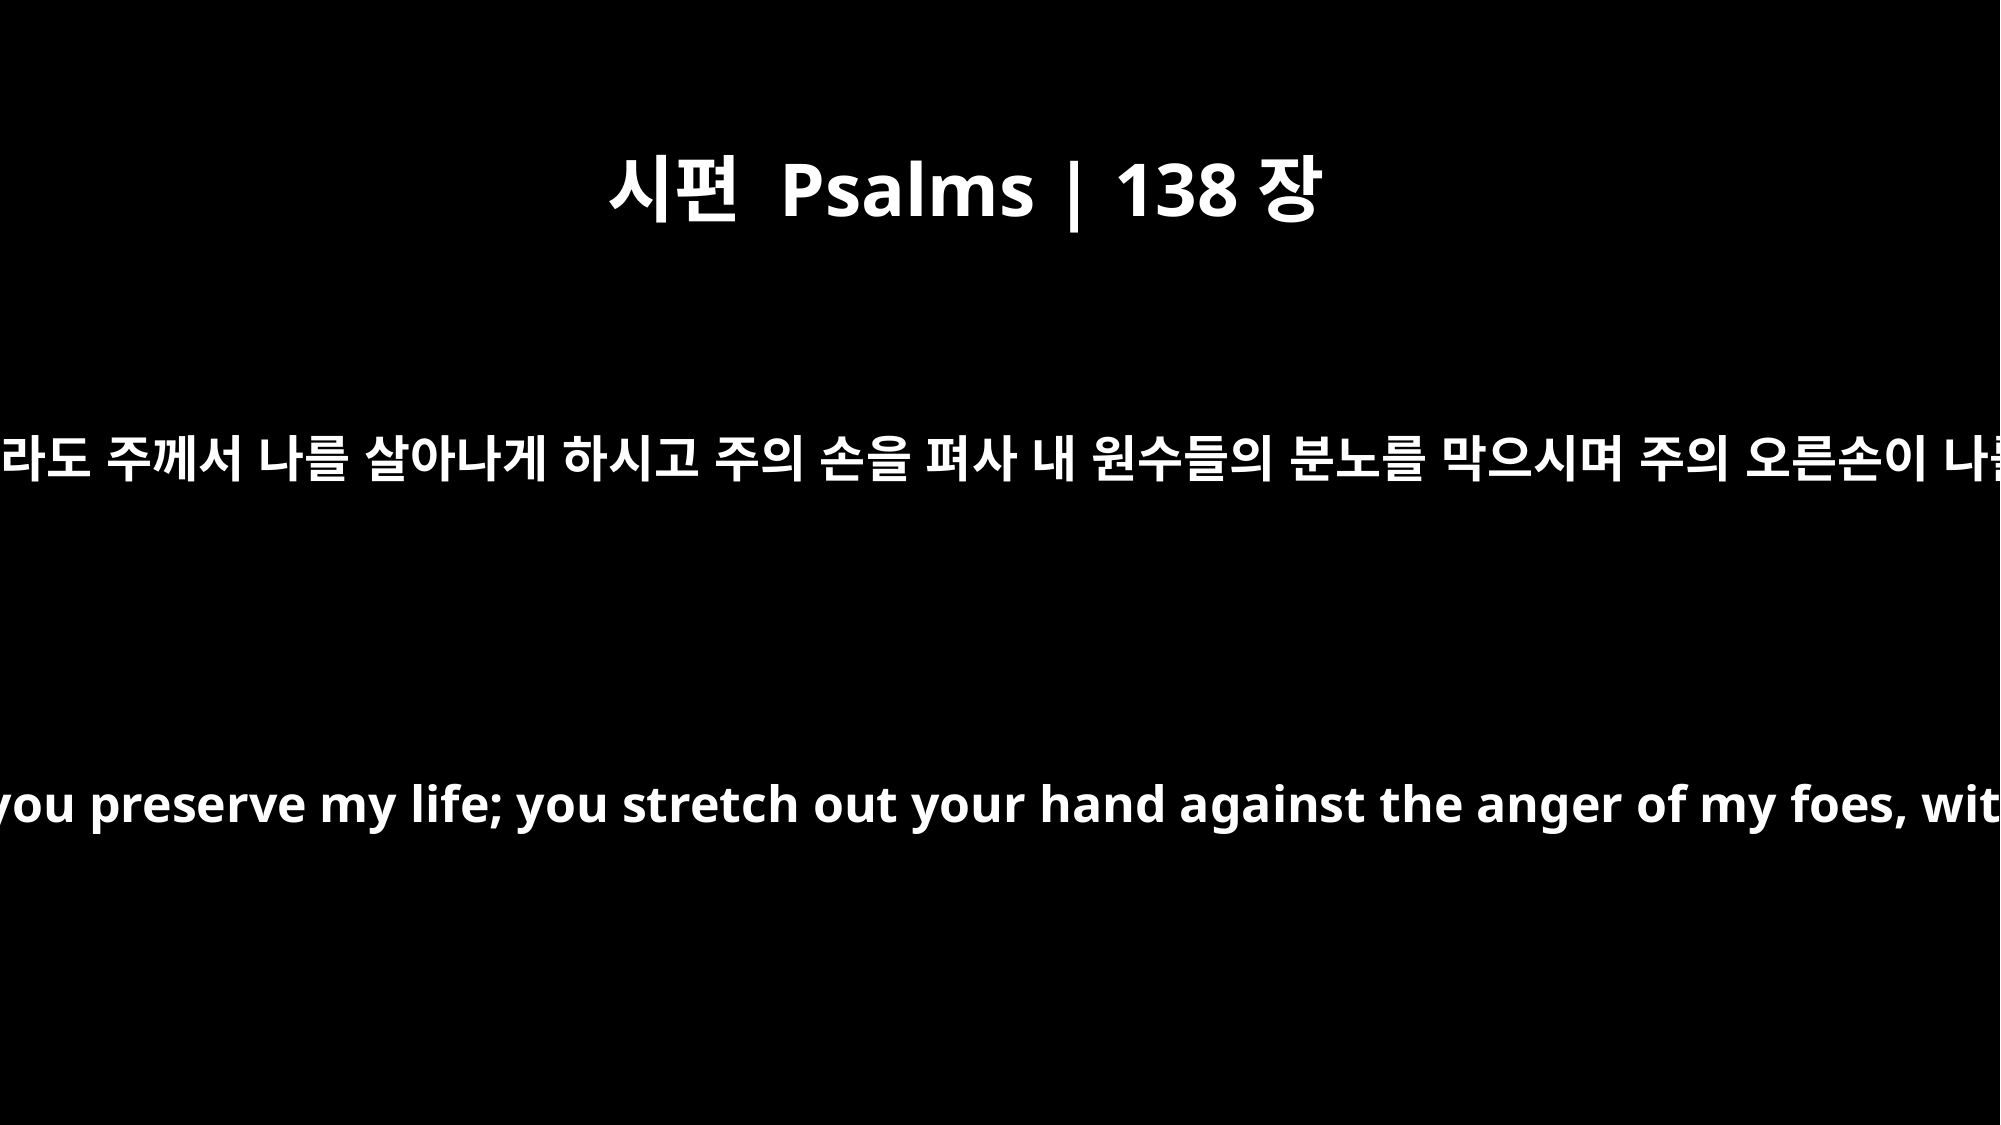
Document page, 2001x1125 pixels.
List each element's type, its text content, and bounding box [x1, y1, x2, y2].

text_box Though I walk in the midst of trouble, you preserve my life; you stretch out your hand against the anger of my foes, with your right hand you save me. [0, 764, 2000, 840]
text_box 시편 Psalms | 138장 [592, 136, 1340, 239]
text_box 7 내가 환난 중에 다닐지라도 주께서 나를 살아나게 하시고 주의 손을 펴사 내 원수들의 분노를 막으시며 주의 오른손이 나를 구원하시리이다 [0, 359, 2000, 495]
